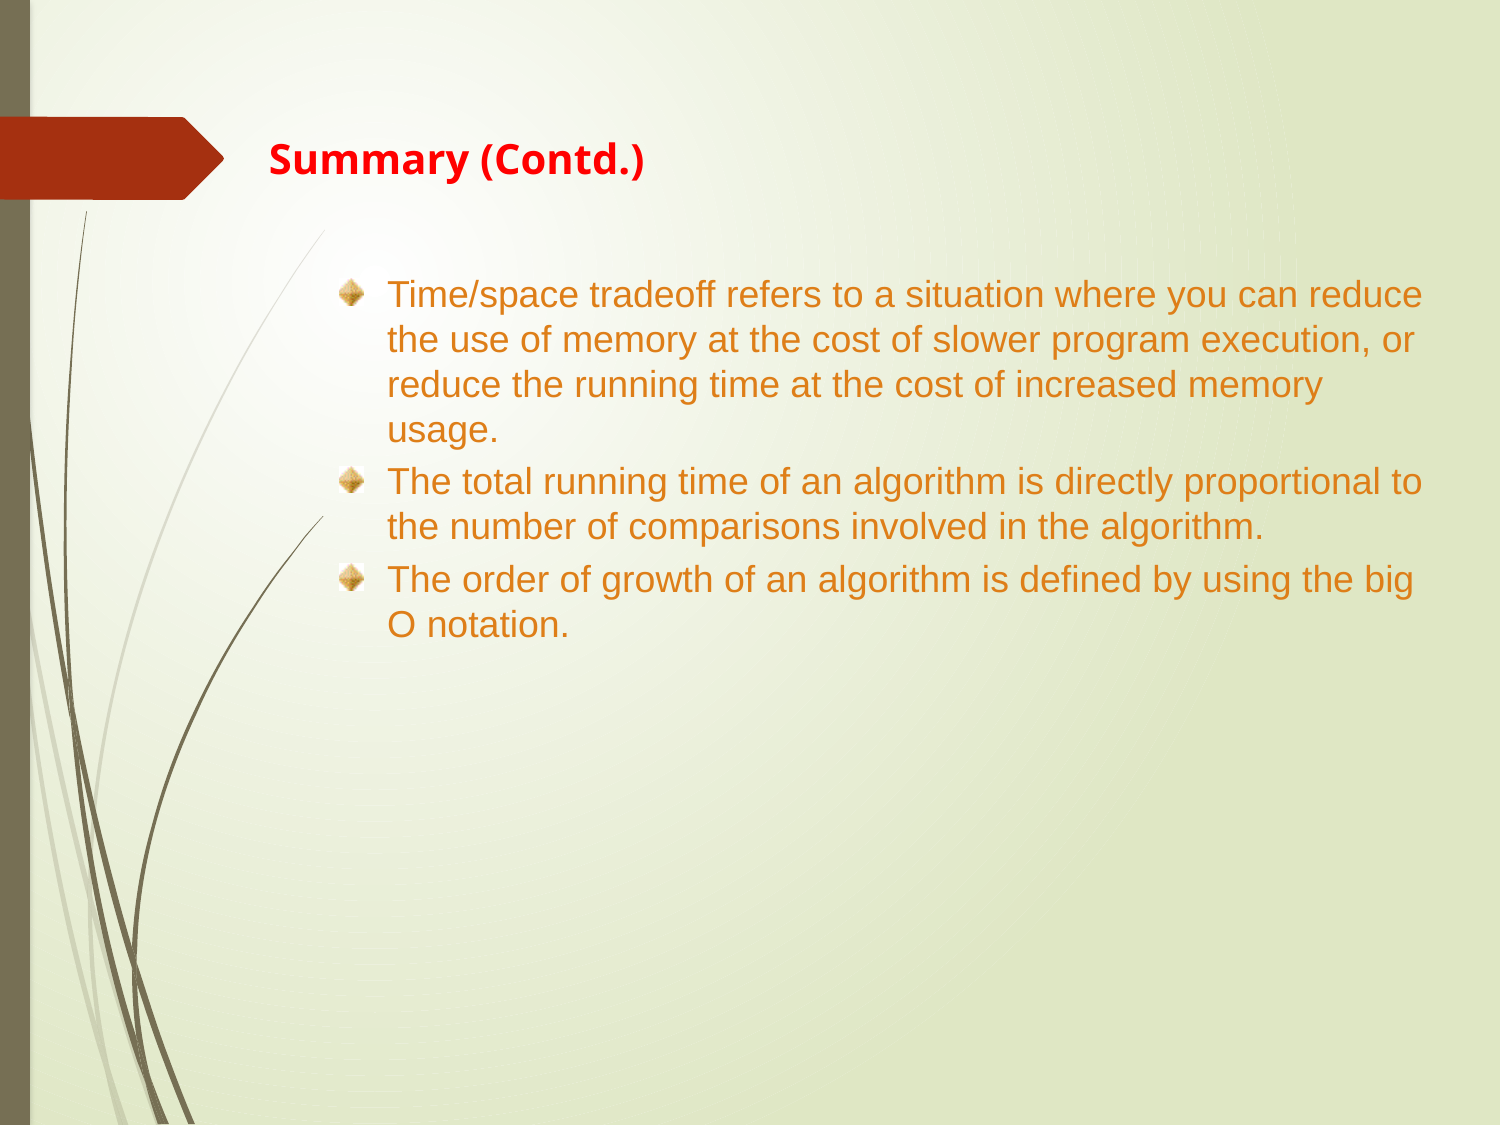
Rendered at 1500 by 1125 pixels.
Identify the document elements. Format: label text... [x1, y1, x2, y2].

picture [339, 466, 364, 493]
picture [339, 278, 364, 306]
text_box Time/space tradeoff refers to a situation where you can reduce the use of memory at the cost of slower program execution, or reduce the running time at the cost of increased memory usage. The total running time of an algorithm is directly proportional to the number of comparisons involved in the algorithm. The order of growth of an algorithm is defined by using the big O notation. [250, 262, 1451, 1012]
text_box Summary (Contd.) [254, 125, 1500, 190]
picture [339, 563, 364, 591]
